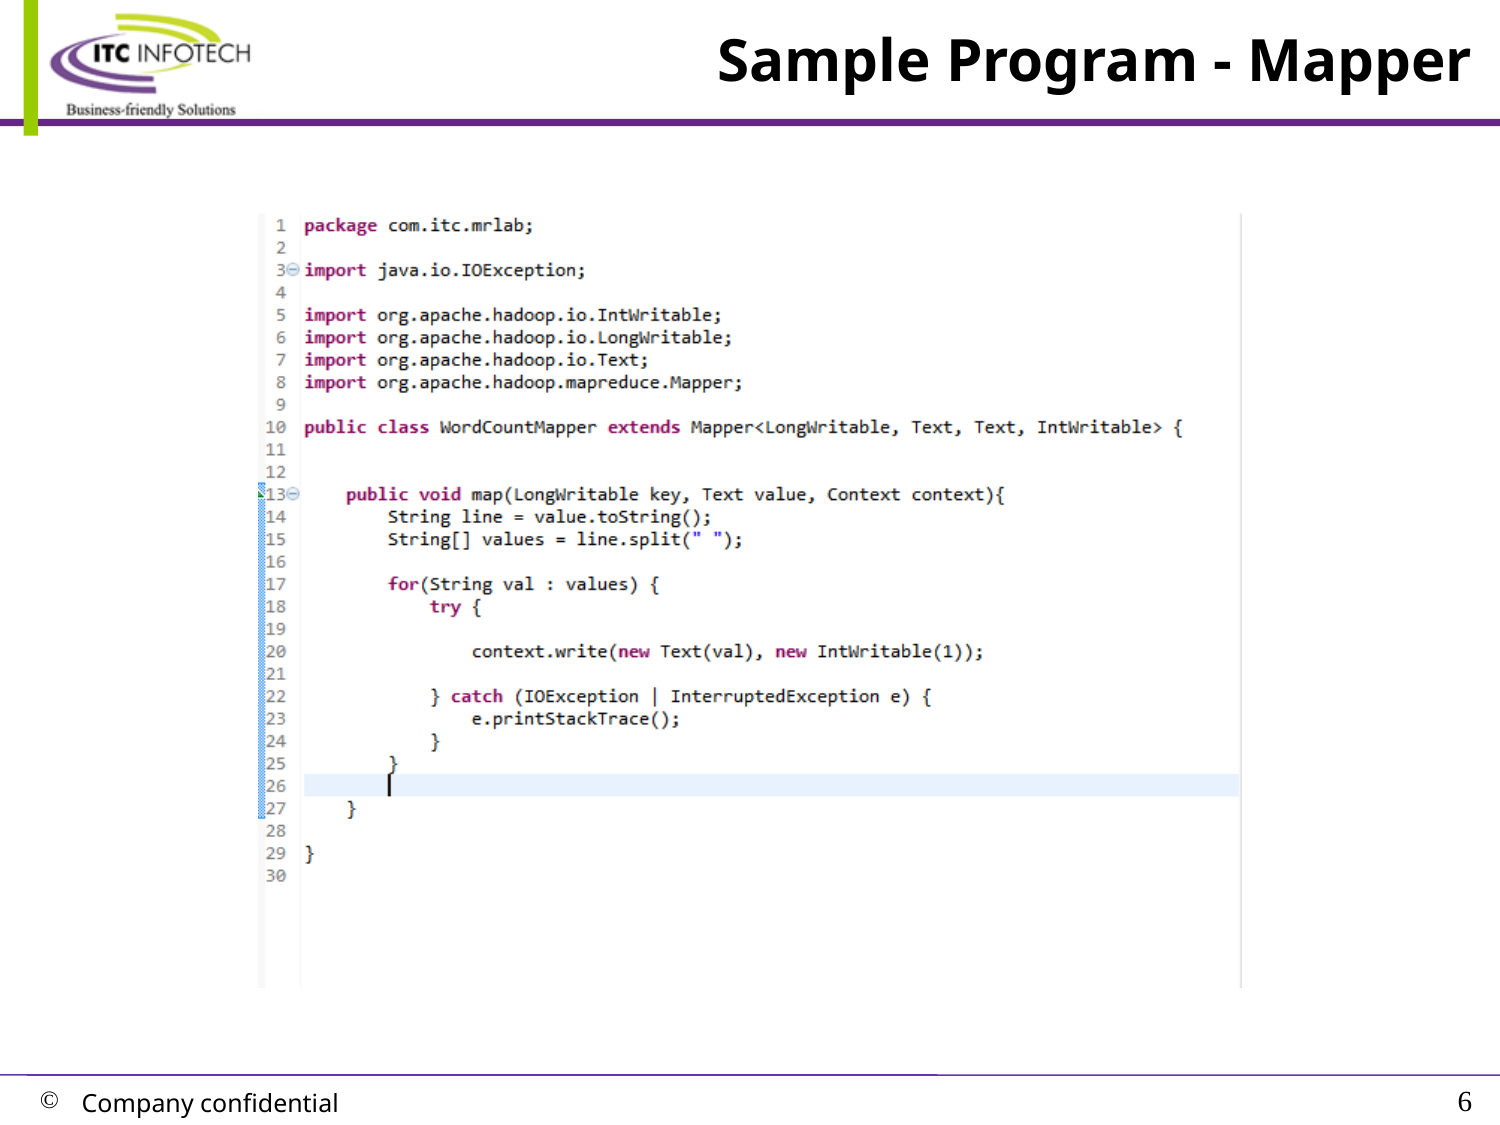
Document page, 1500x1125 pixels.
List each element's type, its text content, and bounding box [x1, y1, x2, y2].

title Sample Program - Mapper [324, 14, 1488, 103]
slide_number 6 [1174, 1074, 1488, 1125]
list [258, 212, 1242, 988]
picture [42, 9, 261, 118]
